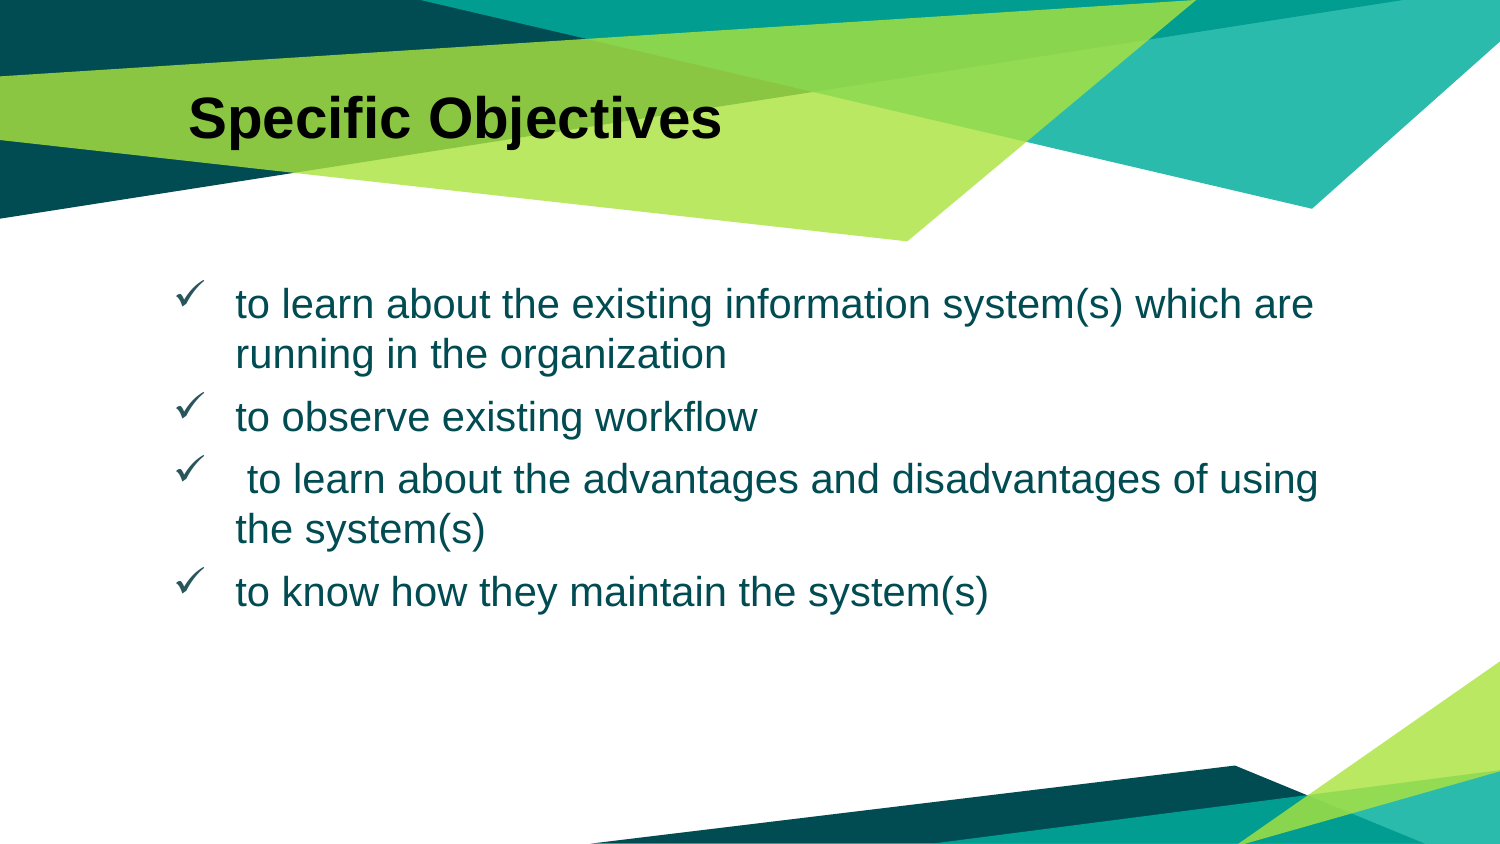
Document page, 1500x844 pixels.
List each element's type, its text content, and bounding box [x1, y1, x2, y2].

title Specific Objectives [145, 65, 1355, 206]
list to learn about the existing information system(s) which are running in the organization to observe existing workflow to learn about the advantages and disadvantages of using the system(s) to know how they maintain the system(s) [145, 262, 1355, 808]
